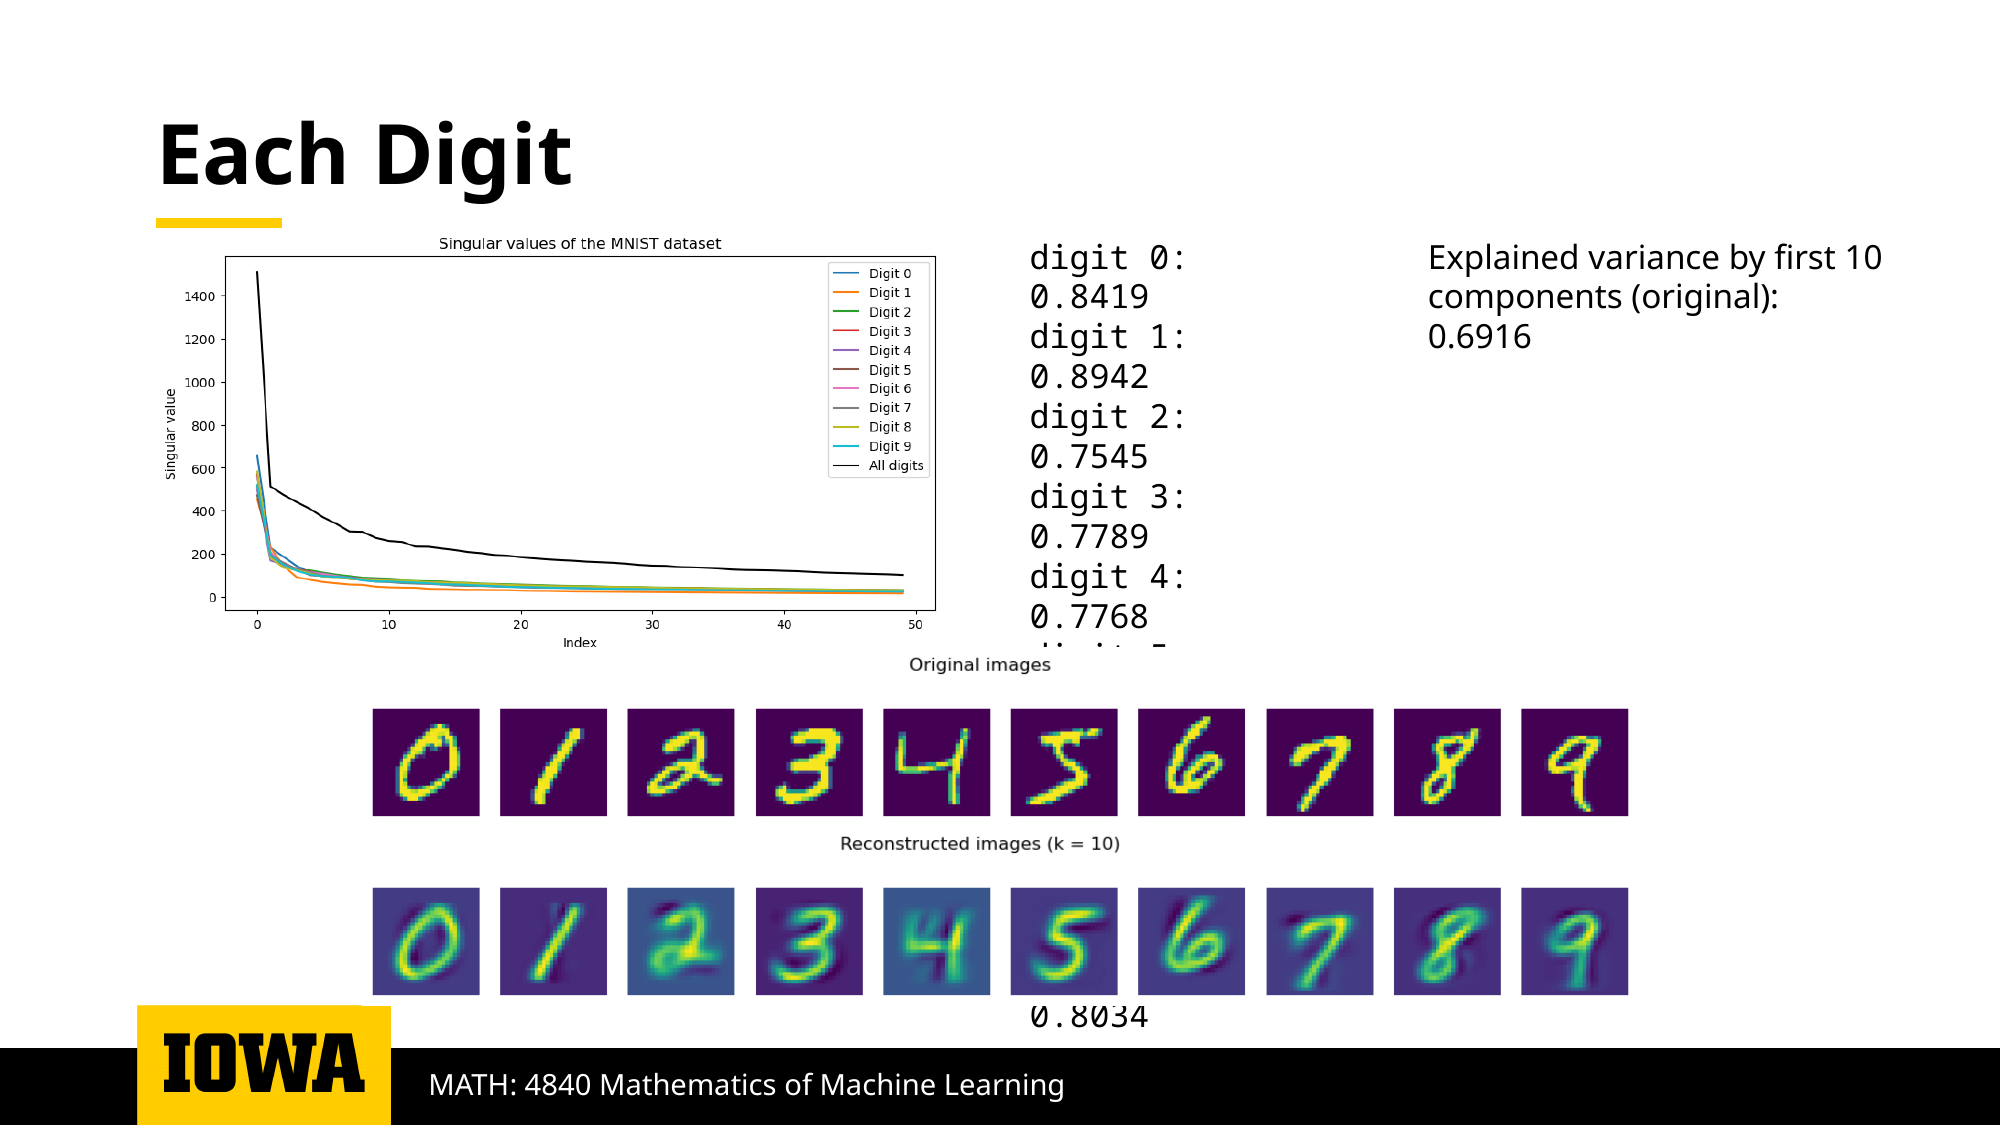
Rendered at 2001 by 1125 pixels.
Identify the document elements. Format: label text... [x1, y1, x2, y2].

text_box digit 0: 0.8419 digit 1: 0.8942 digit 2: 0.7545 digit 3: 0.7789 digit 4: 0.7768 digit 5: 0.7497 digit 6: 0.8098 digit 7: 0.8095 digit 8: 0.7689 digit 9: 0.8034 [1014, 228, 1341, 647]
title Each Digit [156, 86, 1844, 229]
footer MATH: 4840 Mathematics of Machine Learning​ [413, 1056, 1838, 1117]
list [362, 647, 1638, 826]
picture [156, 228, 943, 658]
picture [137, 826, 1638, 1125]
text_box digit 0: 0.8419 digit 1: 0.8942 digit 2: 0.7545 digit 3: 0.7789 digit 4: 0.7768 digit 5: 0.7497 digit 6: 0.8098 digit 7: 0.8095 digit 8: 0.7689 digit 9: 0.8034 [1014, 1006, 1341, 1042]
text_box Explained variance by first 10 components (original): 0.6916 [1413, 228, 1944, 363]
